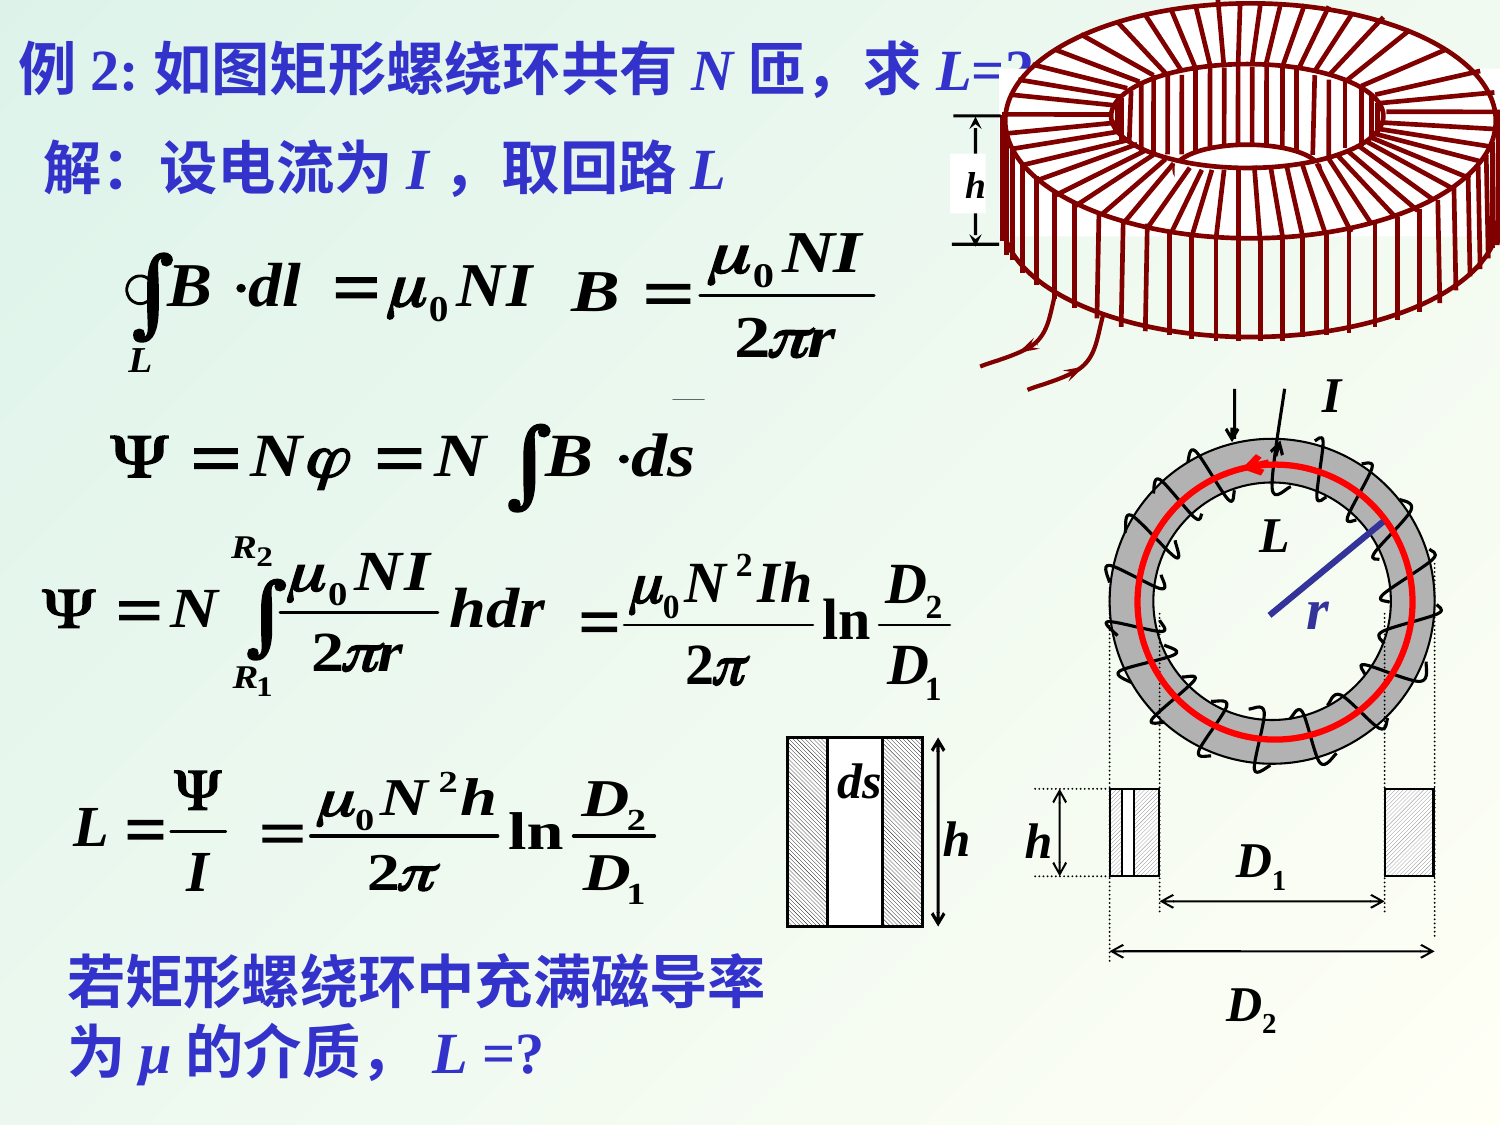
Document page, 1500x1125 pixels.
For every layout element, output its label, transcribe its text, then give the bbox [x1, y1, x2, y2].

text_box 解：设电流为I，取回路L [28, 123, 741, 209]
text_box 若矩形螺绕环中充满磁导率 为μ的介质，L =? [52, 937, 781, 1093]
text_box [99, 399, 713, 517]
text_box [32, 518, 965, 713]
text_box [62, 749, 667, 916]
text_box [949, 0, 1500, 391]
text_box 例2:如图矩形螺绕环共有N匝，求L=? [3, 24, 944, 110]
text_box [1009, 398, 1447, 1040]
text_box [787, 737, 986, 927]
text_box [112, 212, 888, 385]
